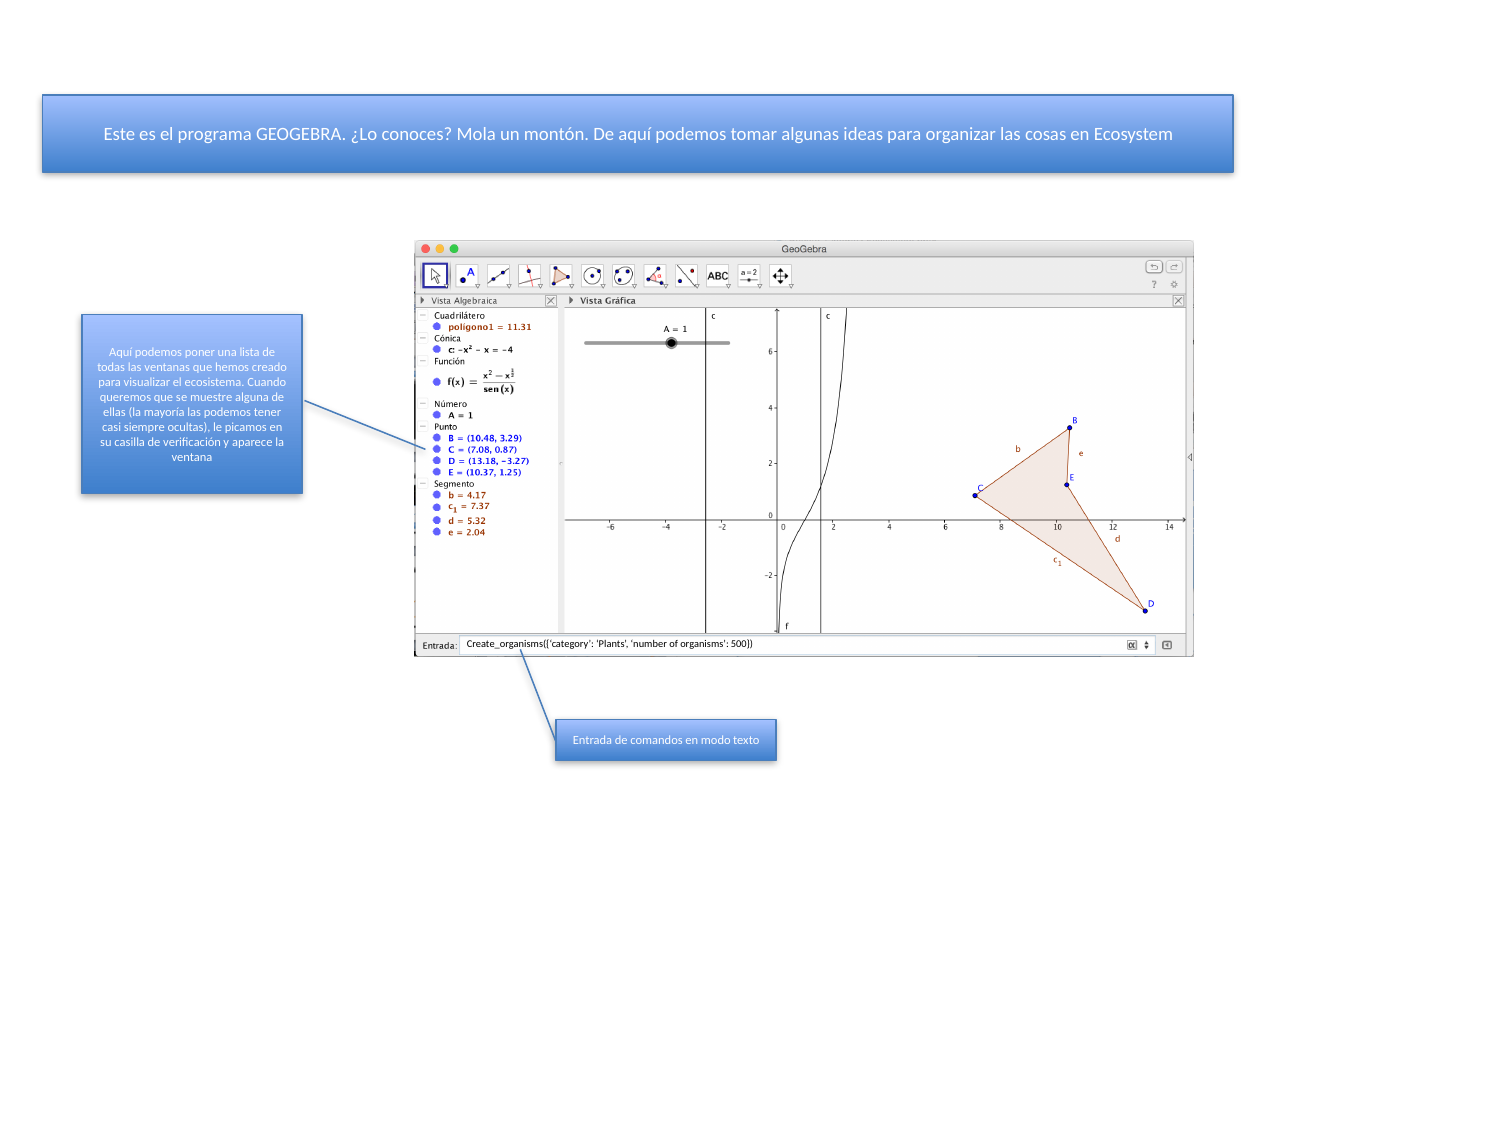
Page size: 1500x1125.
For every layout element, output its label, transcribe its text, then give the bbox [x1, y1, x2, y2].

text_box Entrada de comandos en modo texto [525, 665, 777, 761]
text_box Aquí podemos poner una lista de todas las ventanas que hemos creado para visualizar el ecosistema. Cuando queremos que se muestre alguna de ellas (la mayoría las podemos tener casi siempre ocultas), le picamos en su casilla de verificación y aparece la ventana [81, 314, 303, 494]
picture [414, 239, 1194, 657]
text_box Este es el programa GEOGEBRA. ¿Lo conoces? Mola un montón. De aquí podemos tomar algunas ideas para organizar las cosas en Ecosystem [42, 94, 1234, 173]
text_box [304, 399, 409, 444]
